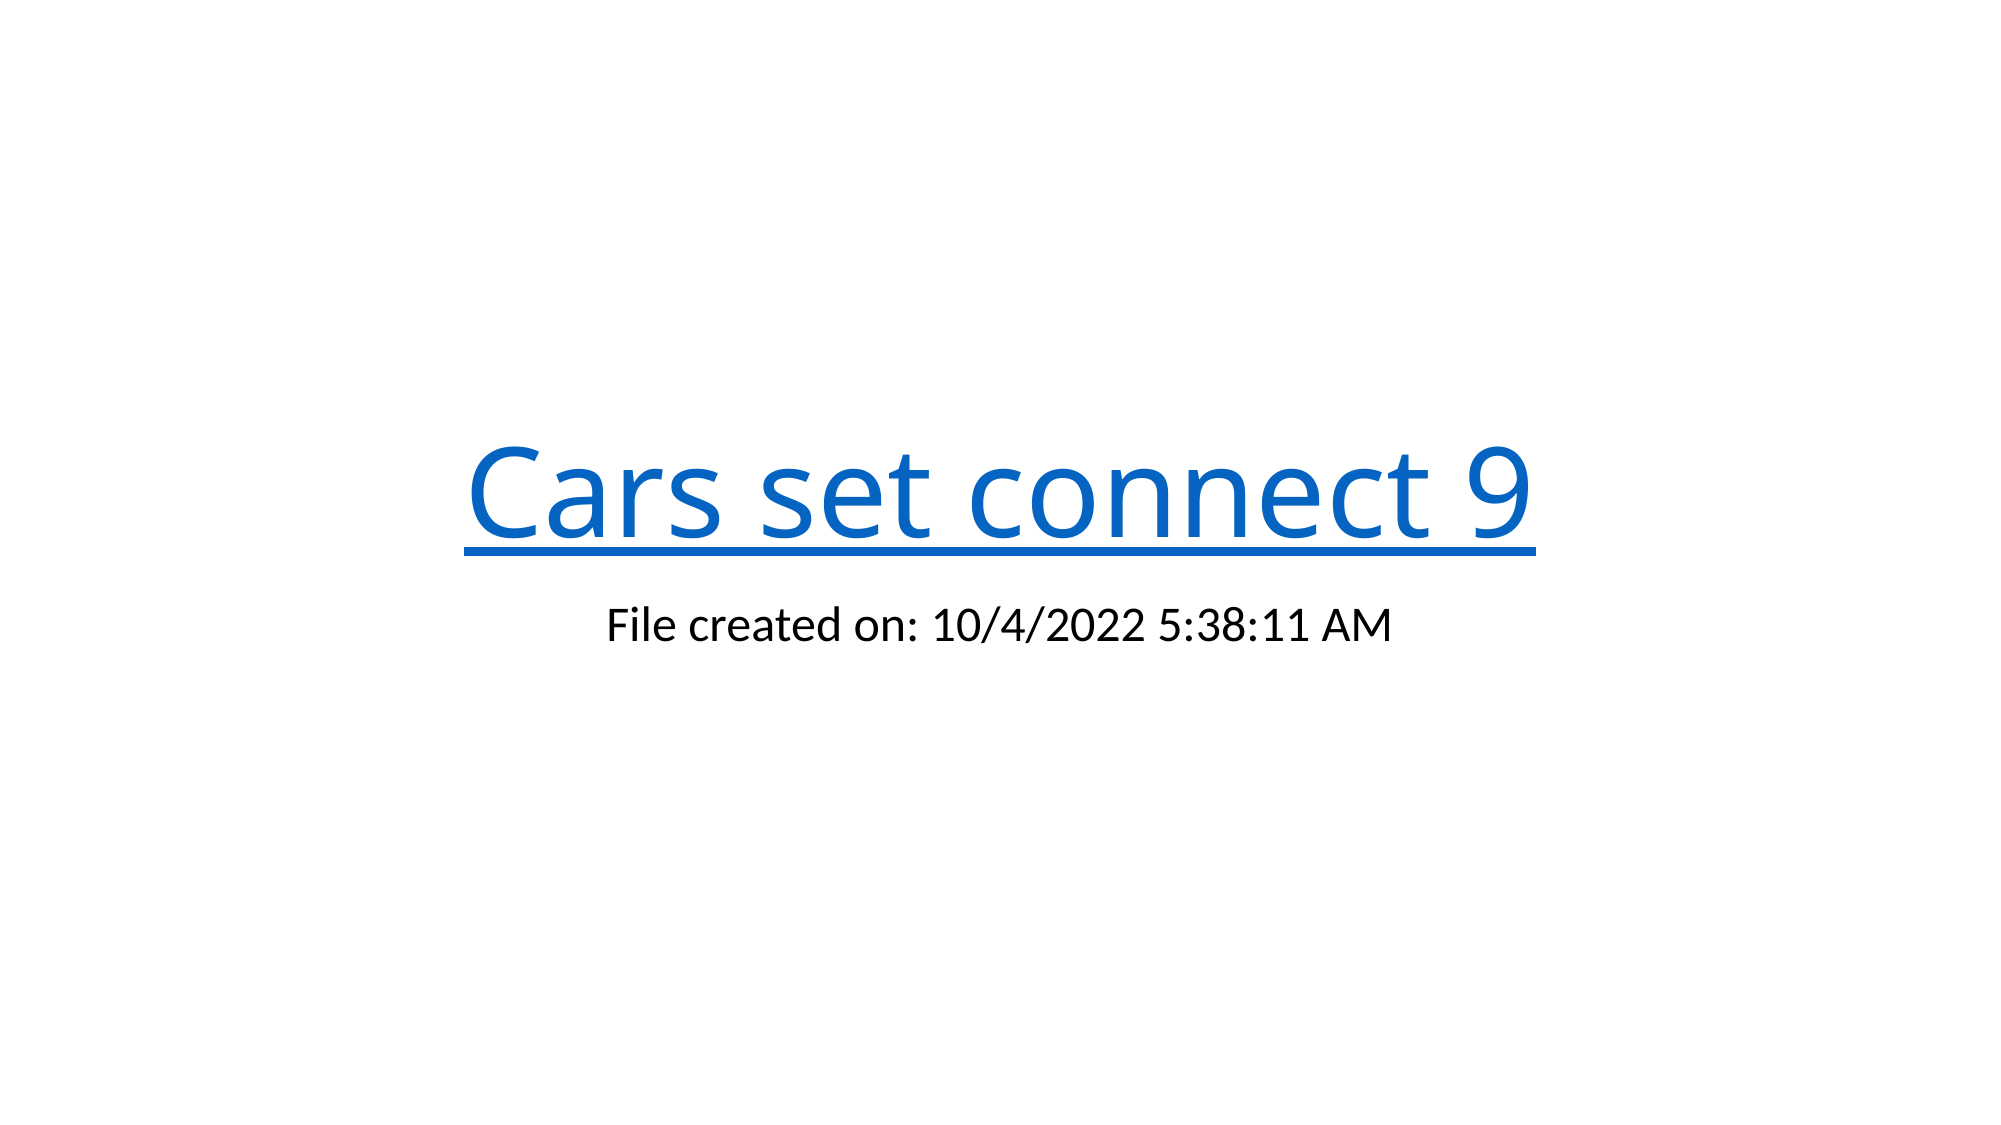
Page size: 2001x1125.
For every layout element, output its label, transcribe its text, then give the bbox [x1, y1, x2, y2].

subtitle File created on: 10/4/2022 5:38:11 AM [249, 590, 1750, 863]
title Cars set connect 9 [249, 184, 1750, 576]
